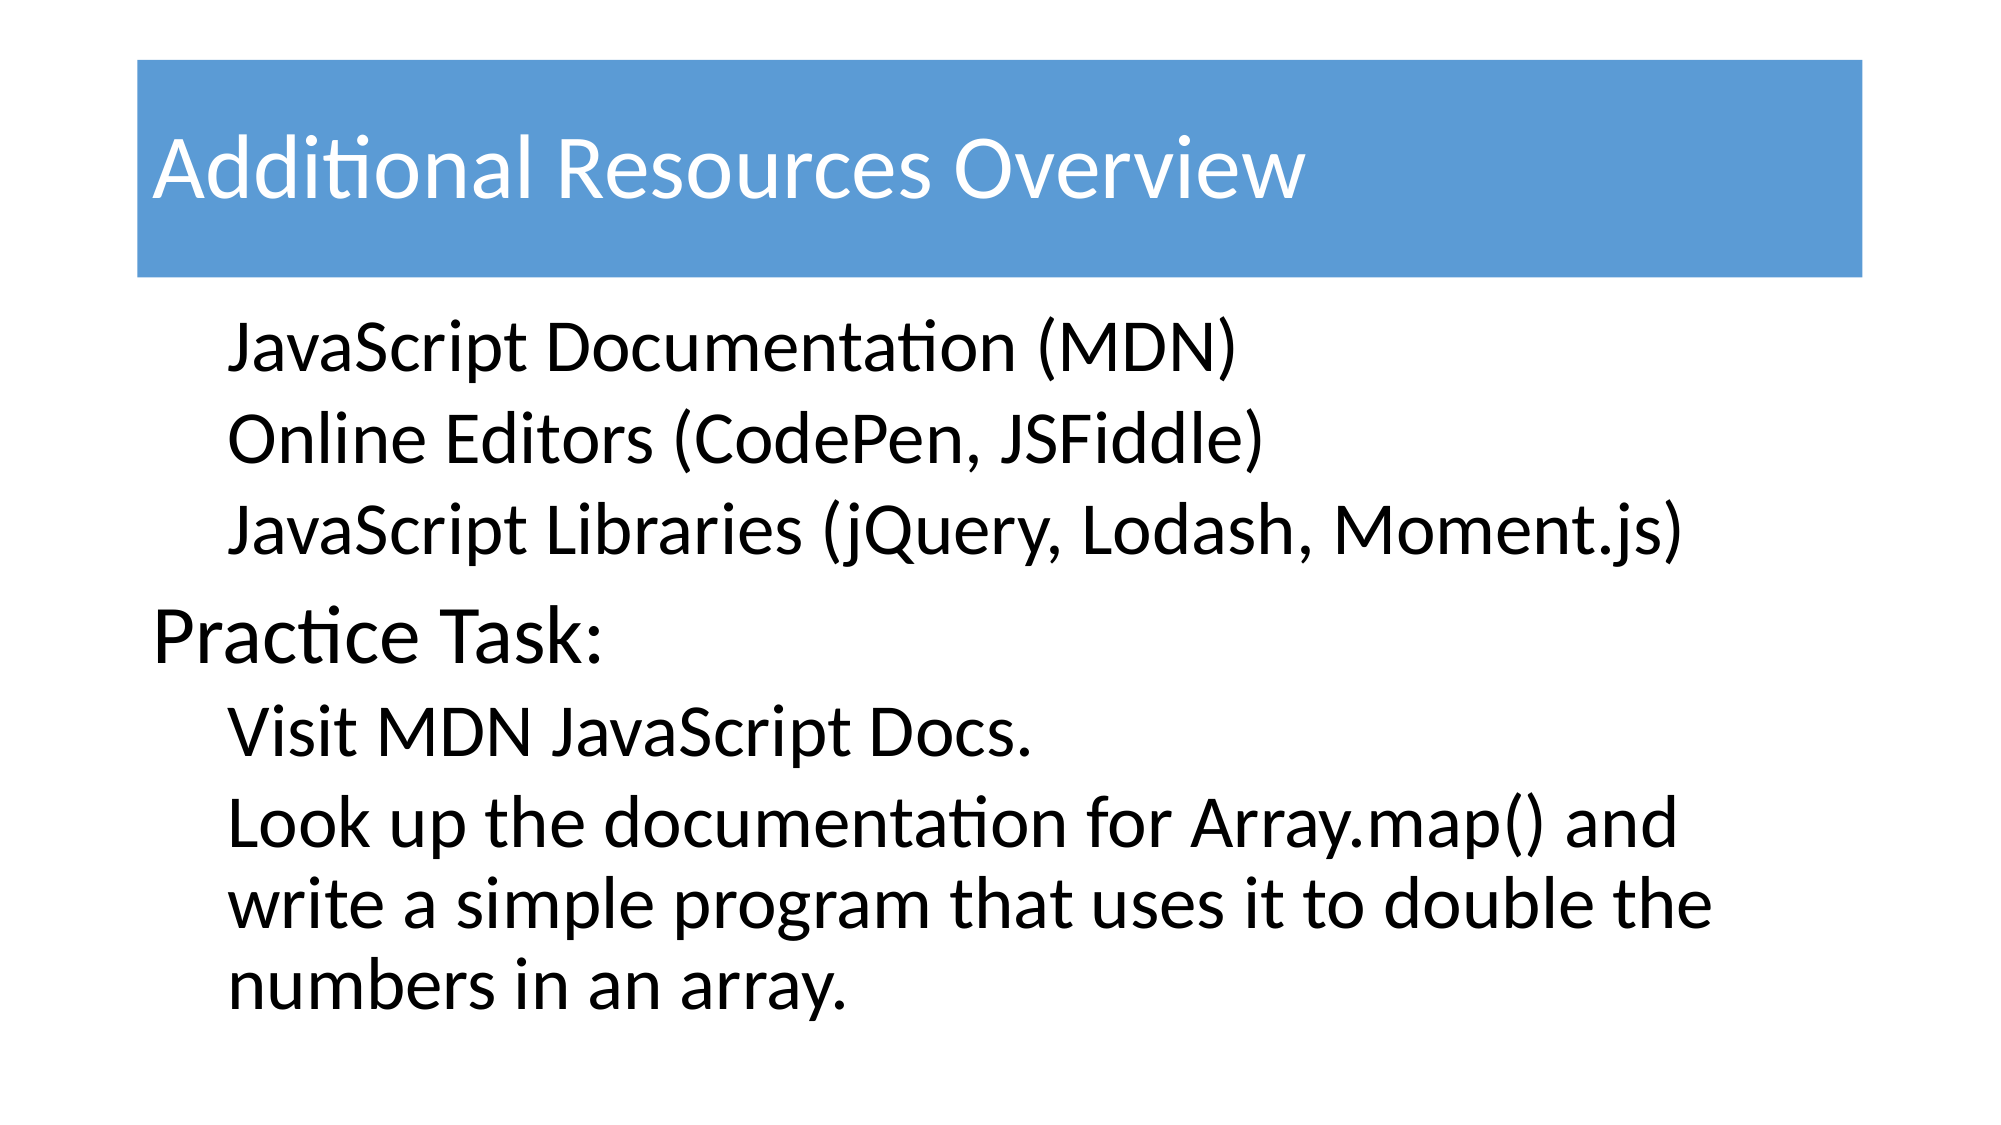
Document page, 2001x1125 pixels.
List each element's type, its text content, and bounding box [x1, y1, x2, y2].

list JavaScript Documentation (MDN) Online Editors (CodePen, JSFiddle) JavaScript Libraries (jQuery, Lodash, Moment.js) Practice Task: Visit MDN JavaScript Docs. Look up the documentation for Array.map() and write a simple program that uses it to double the numbers in an array. [137, 299, 1863, 1014]
title Additional Resources Overview [137, 59, 1863, 278]
